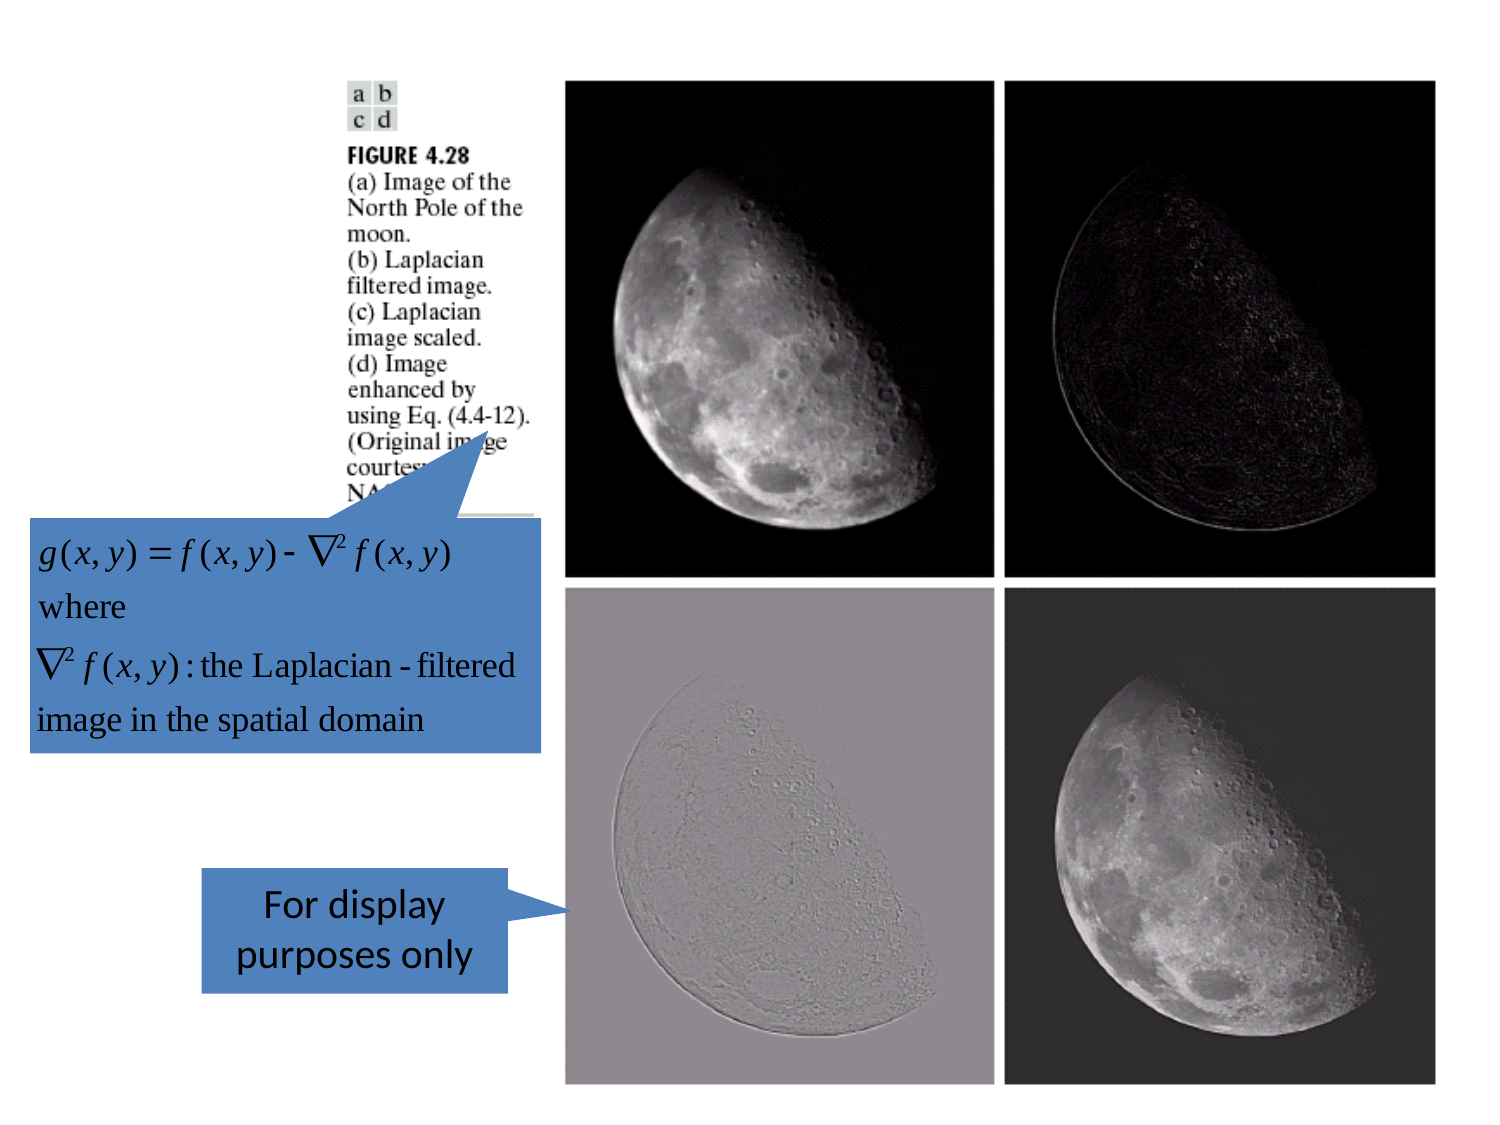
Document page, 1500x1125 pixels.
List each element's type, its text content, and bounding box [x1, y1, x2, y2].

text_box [31, 524, 527, 747]
text_box [31, 515, 334, 524]
picture [339, 76, 1442, 1090]
text_box For display purposes only [202, 868, 334, 993]
